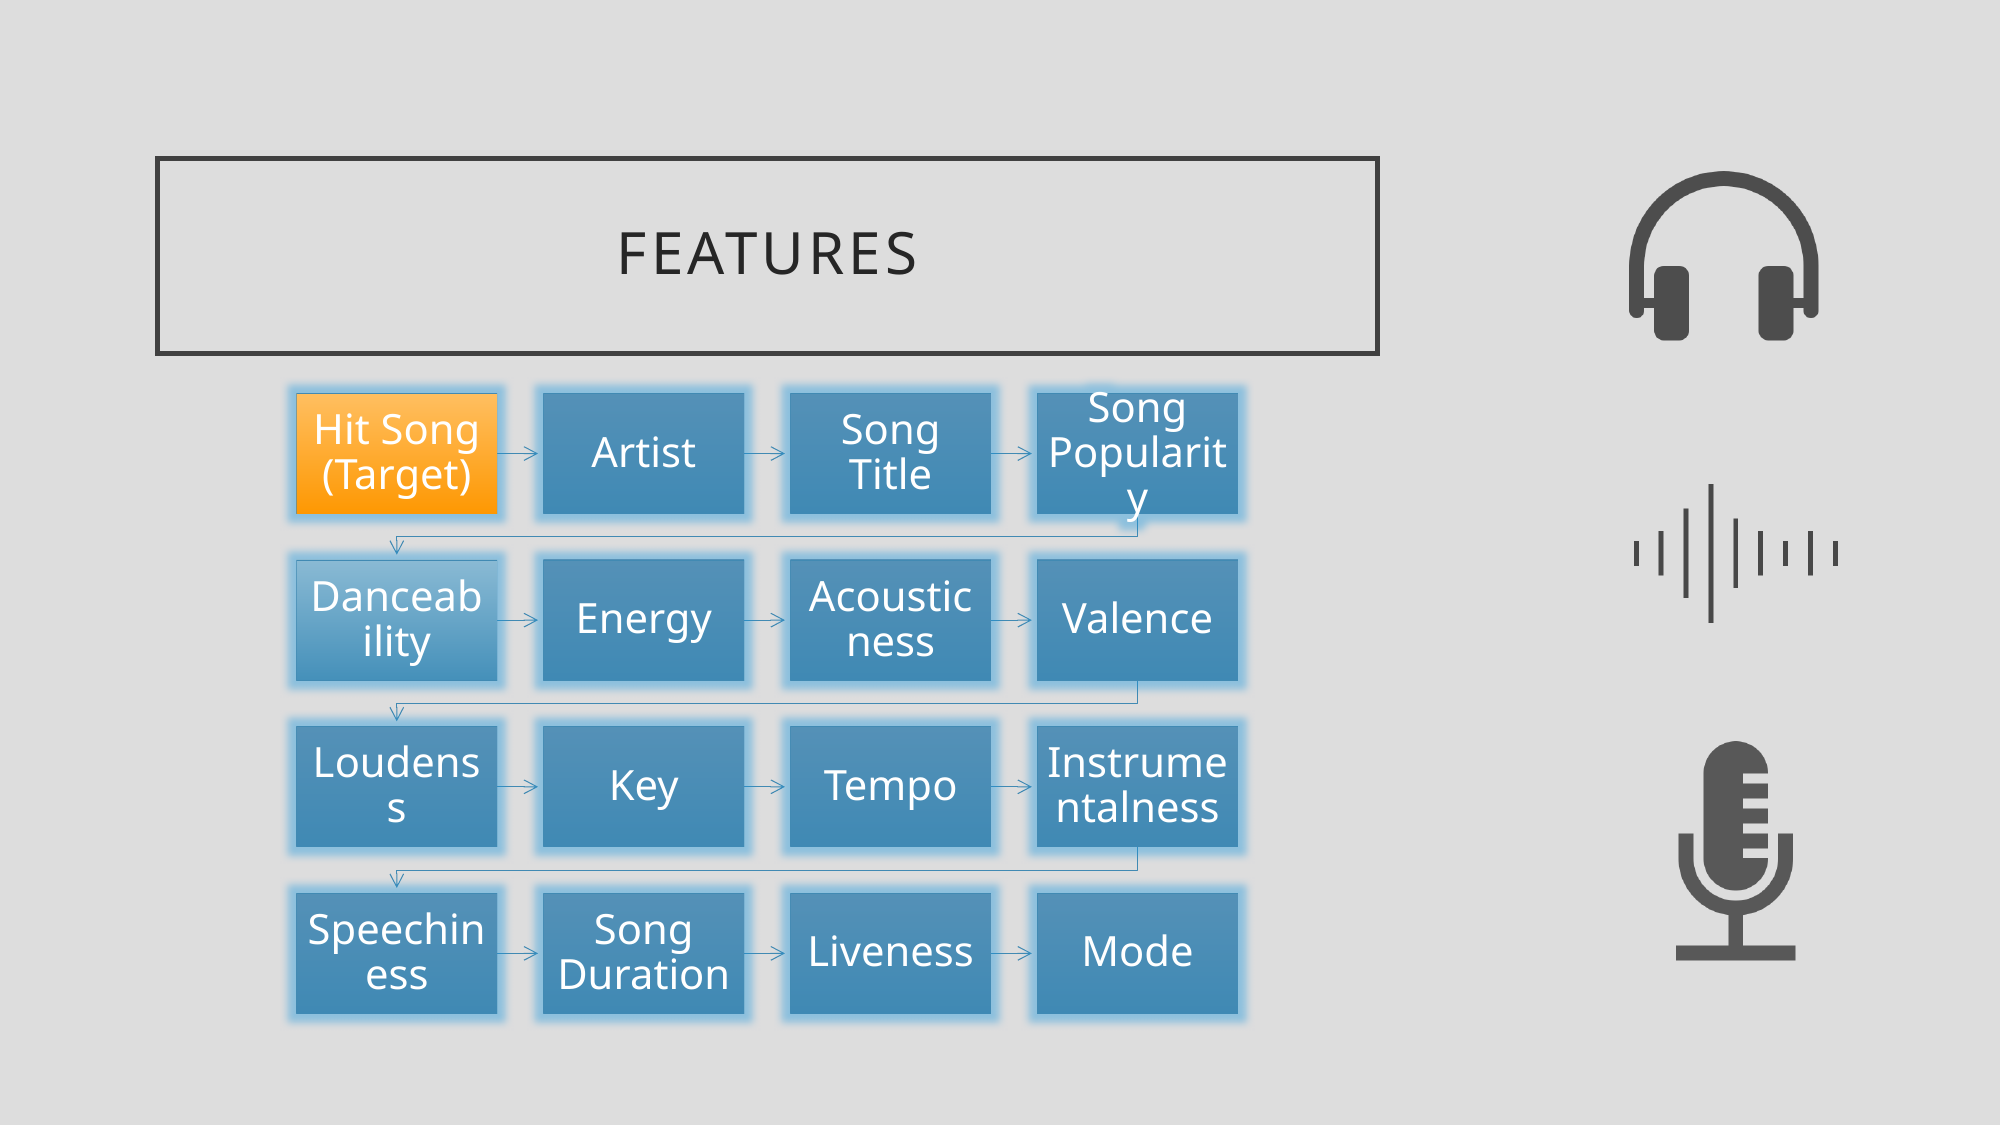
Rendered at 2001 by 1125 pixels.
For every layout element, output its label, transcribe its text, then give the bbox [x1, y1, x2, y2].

title features [155, 156, 1380, 356]
picture [1604, 136, 1843, 375]
picture [1616, 434, 1855, 673]
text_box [286, 392, 1248, 1015]
picture [1616, 731, 1855, 970]
